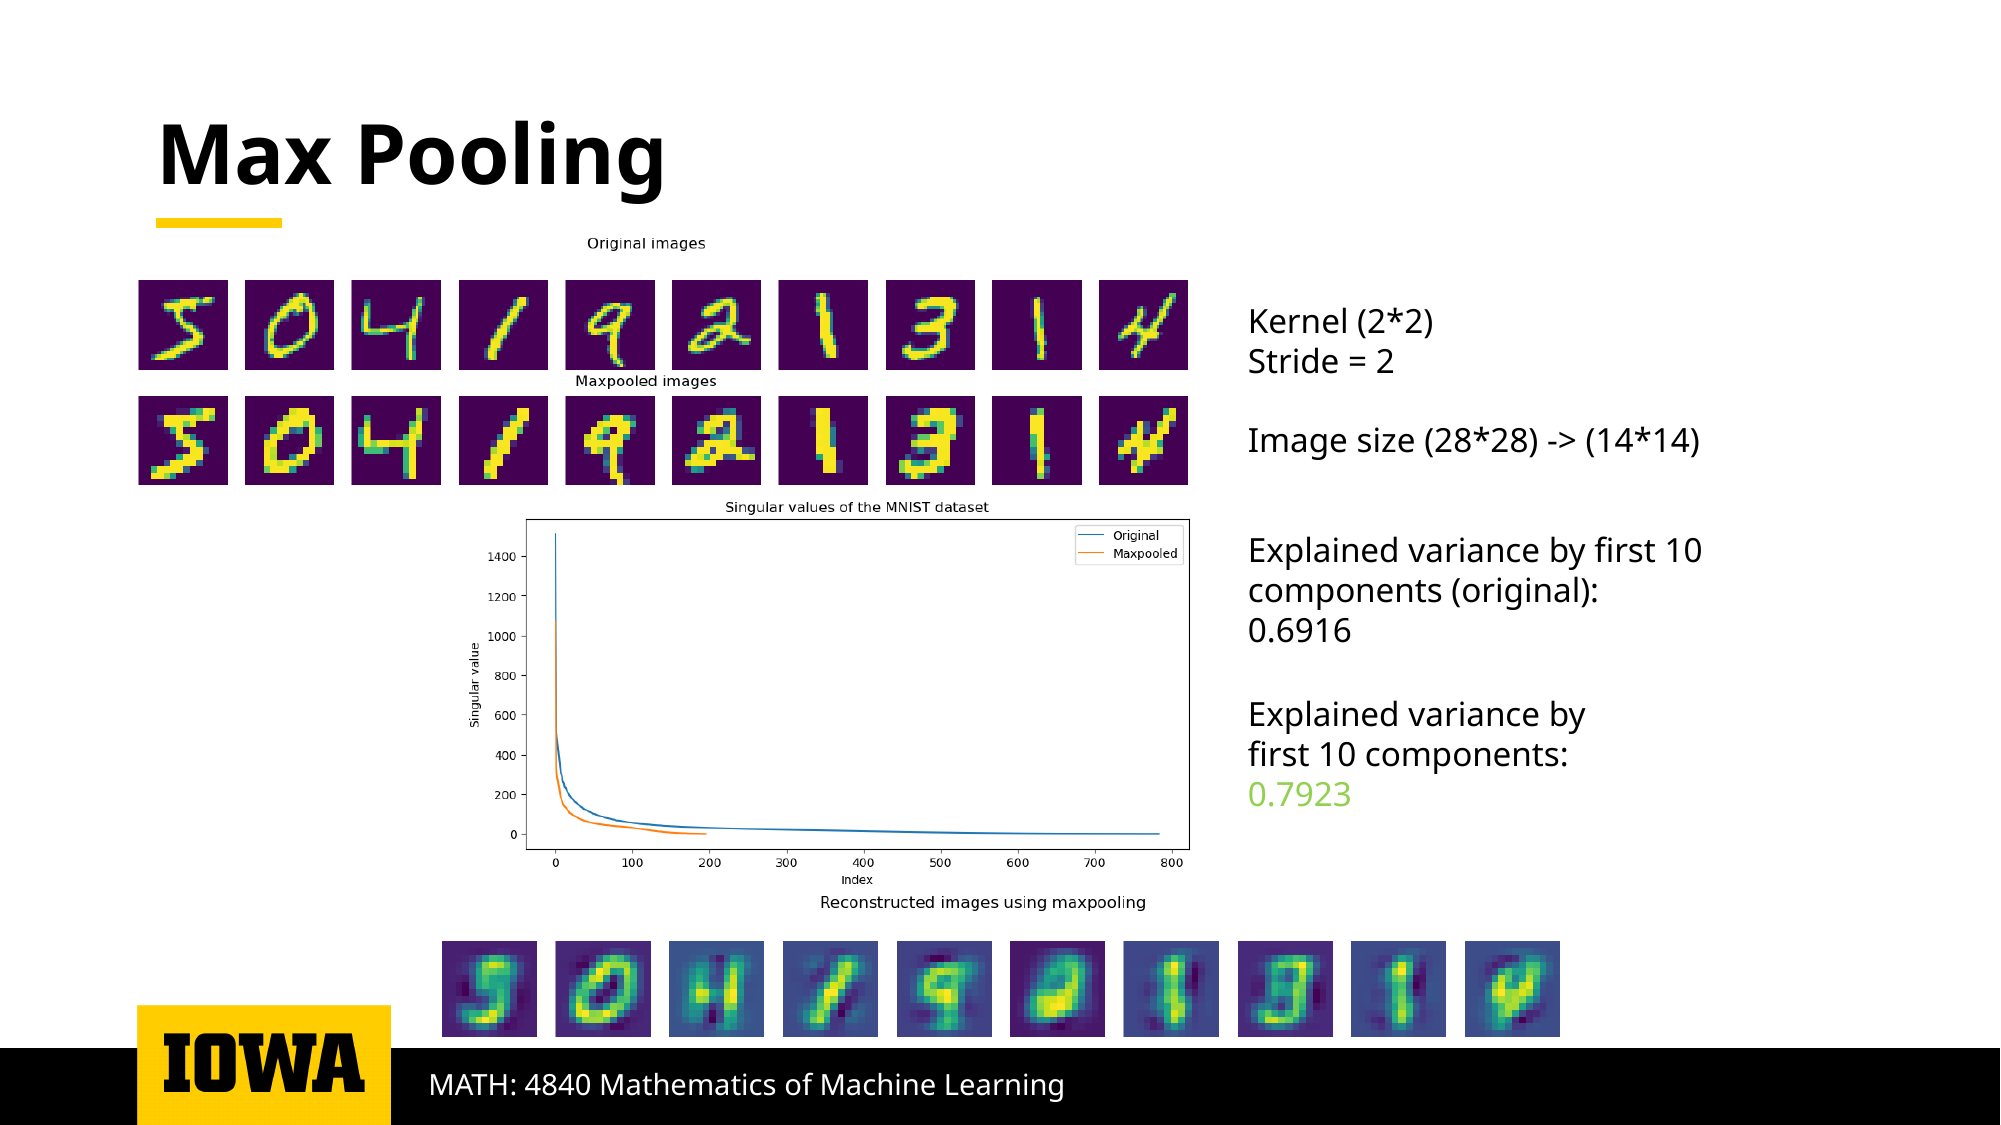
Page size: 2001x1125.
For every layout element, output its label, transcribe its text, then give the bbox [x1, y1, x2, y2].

text_box Explained variance by first 10 components (original): 0.6916 [1233, 521, 1764, 657]
title Max Pooling [156, 86, 1844, 229]
text_box Explained variance by first 10 components: 0.7923 [1233, 685, 1644, 821]
picture [137, 1005, 391, 1125]
picture [129, 228, 1568, 1046]
footer MATH: 4840 Mathematics of Machine Learning​ [413, 1056, 1838, 1117]
text_box Kernel (2*2) Stride = 2 Image size (28*28) -> (14*14) [1233, 292, 1764, 467]
